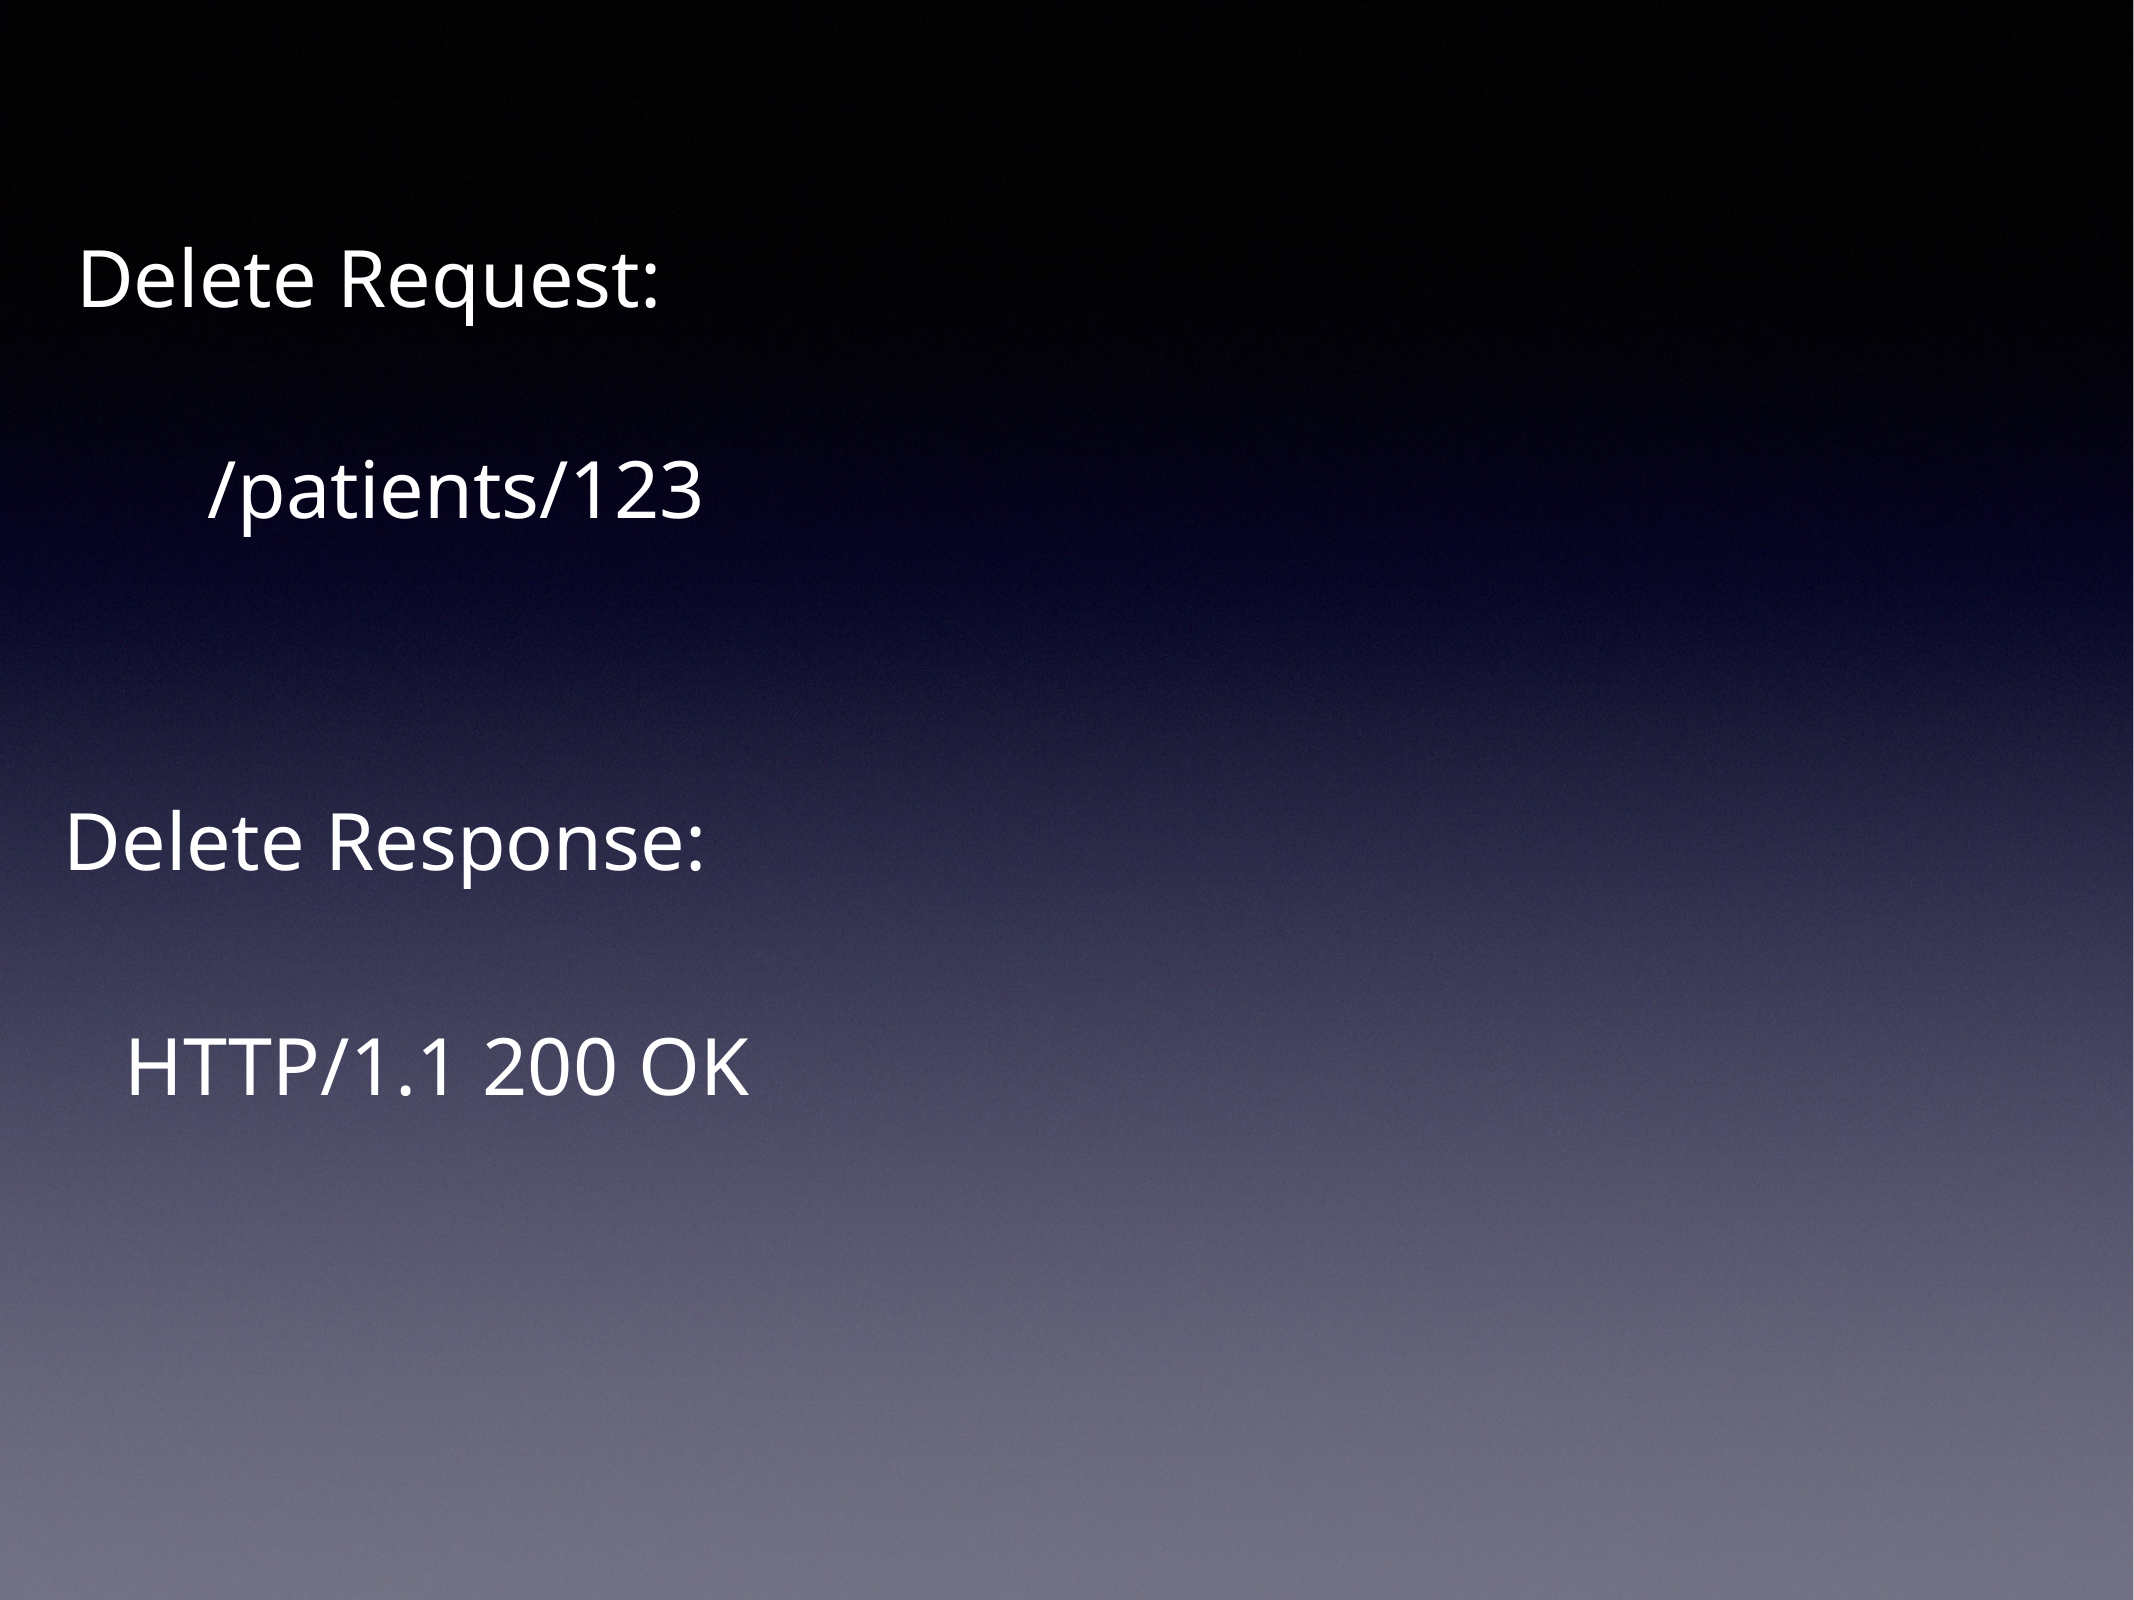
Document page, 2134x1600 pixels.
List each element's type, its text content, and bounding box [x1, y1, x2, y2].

picture [0, 0, 2134, 1600]
text_box Delete Request: [67, 220, 671, 332]
text_box /patients/123 [199, 430, 714, 543]
text_box Delete Response: [55, 782, 716, 895]
text_box HTTP/1.1 200 OK [116, 1007, 759, 1120]
